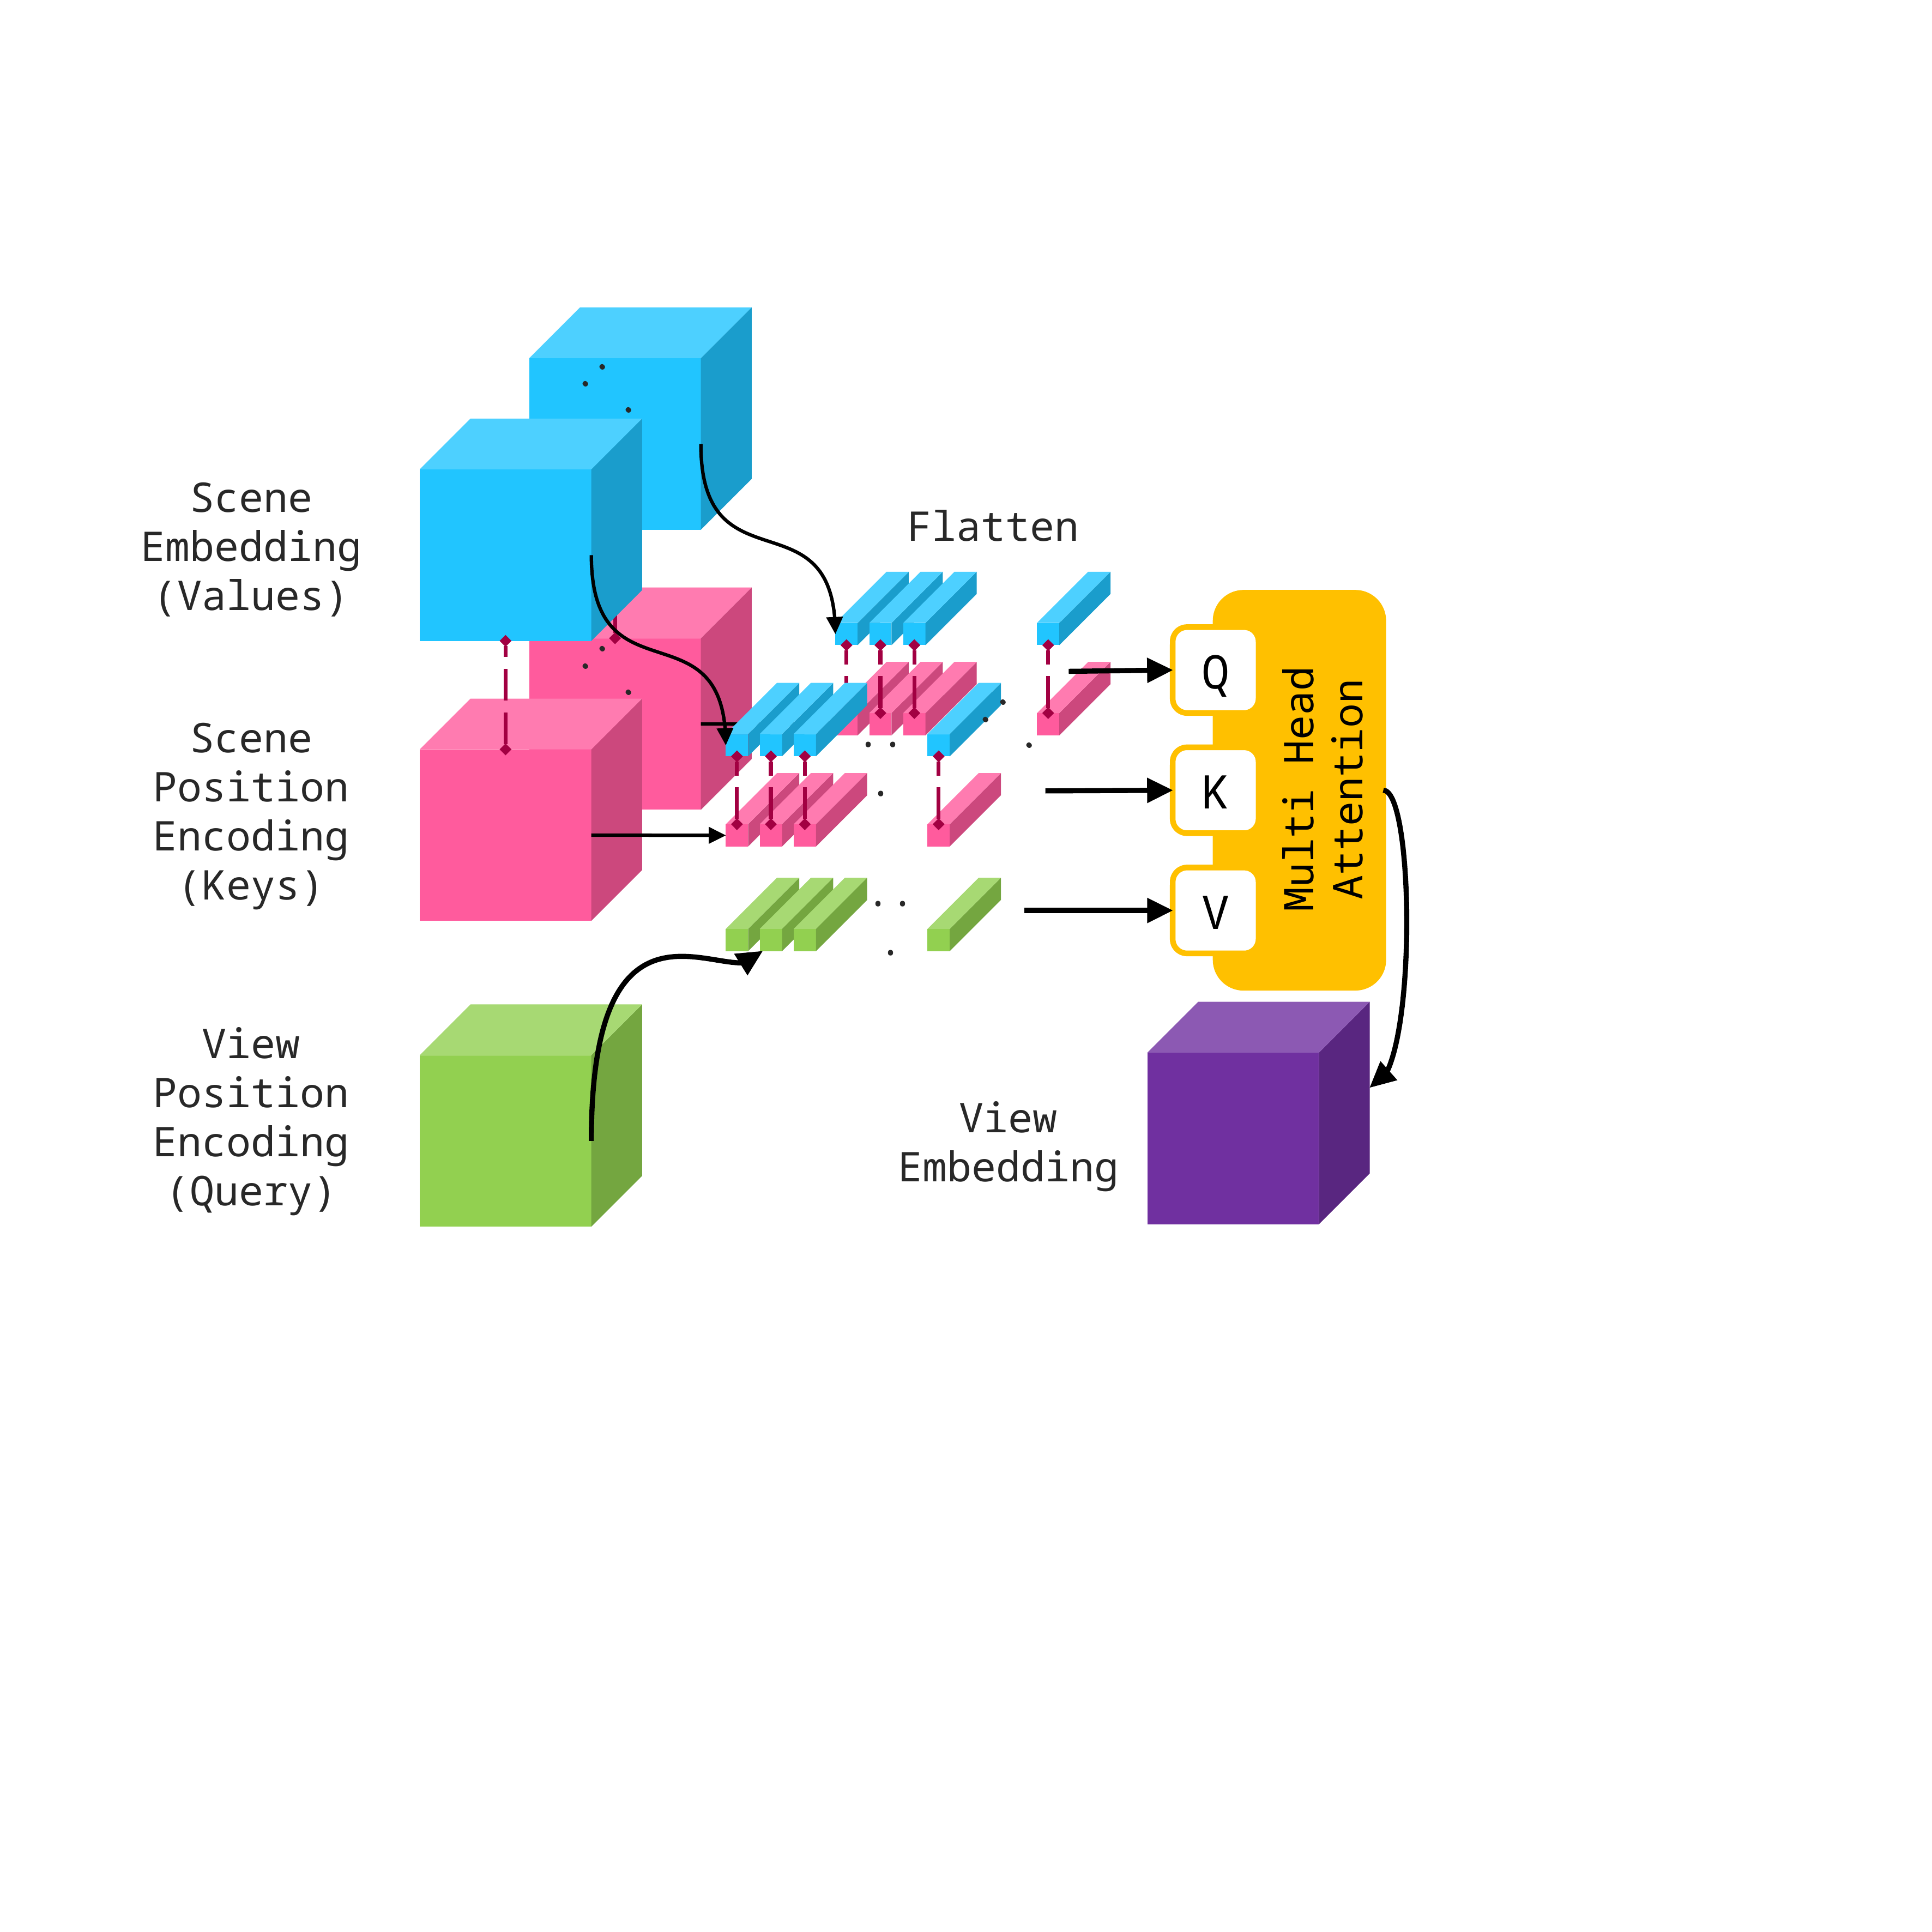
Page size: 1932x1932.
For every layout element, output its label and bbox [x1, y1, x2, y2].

text_box [104, 307, 1384, 1229]
